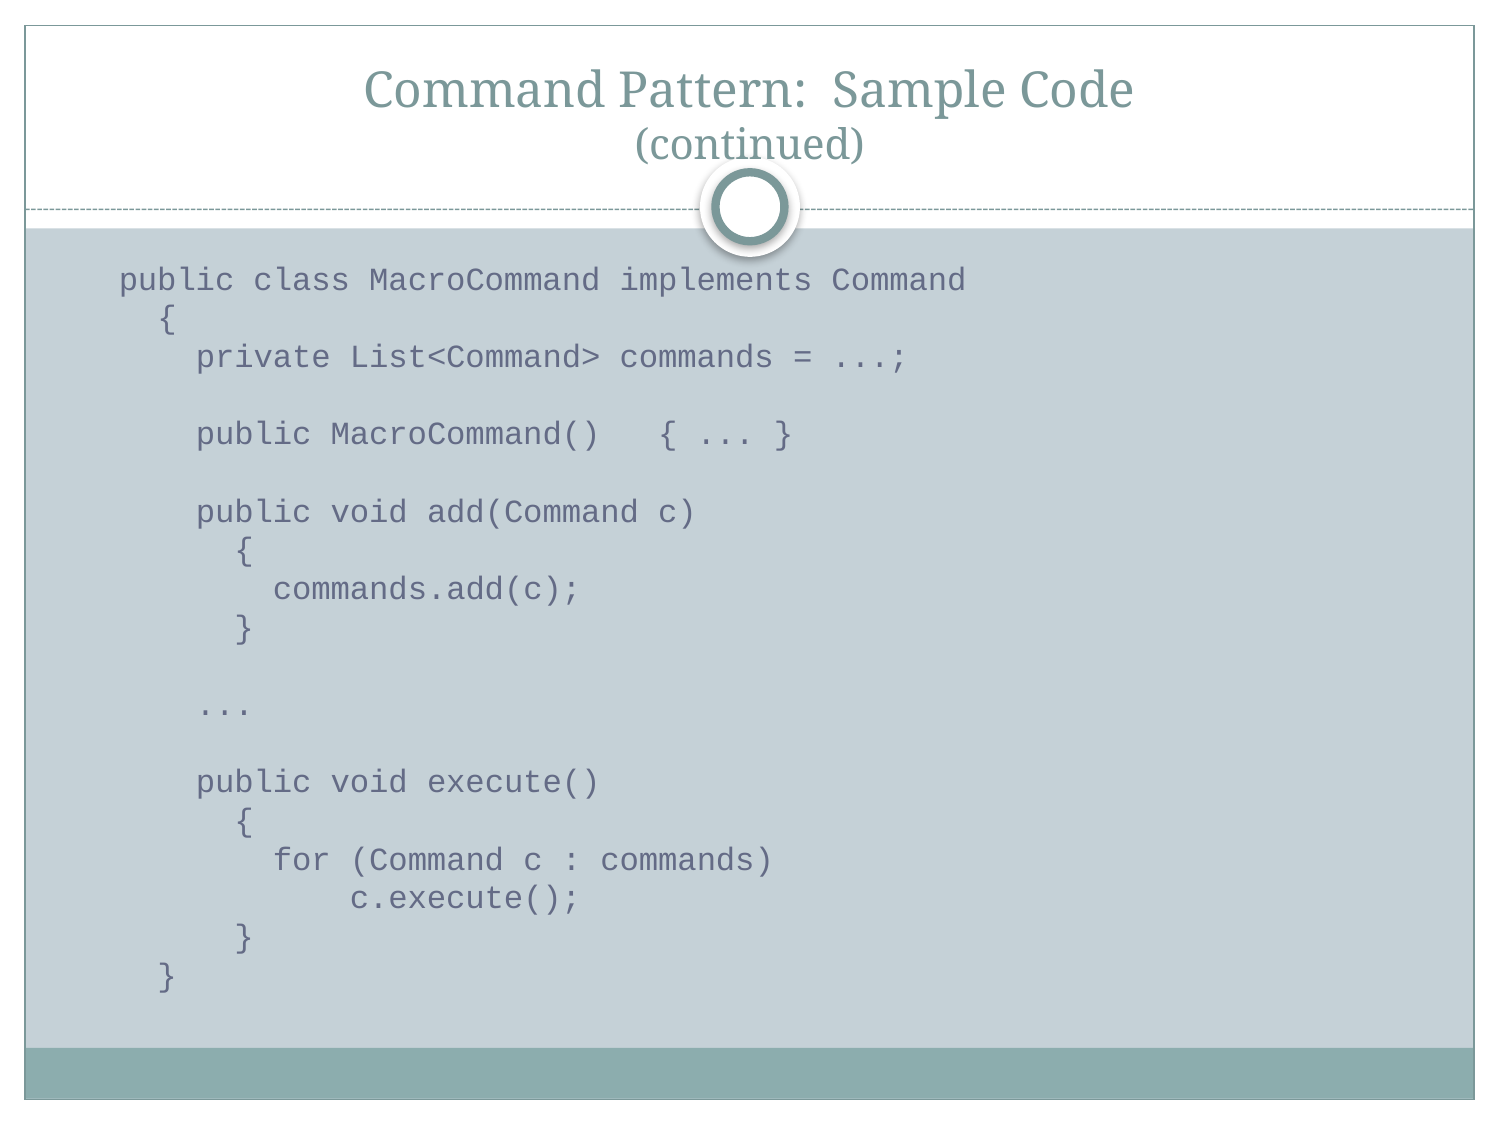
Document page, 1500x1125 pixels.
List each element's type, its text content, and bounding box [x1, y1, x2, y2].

list public class MacroCommand implements Command { private List<Command> commands = ...; public MacroCommand() { ... } public void add(Command c) { commands.add(c); } ... public void execute() { for (Command c : commands) c.execute(); } } [49, 250, 1445, 1001]
title Command Pattern: Sample Code (continued) [49, 50, 1450, 175]
